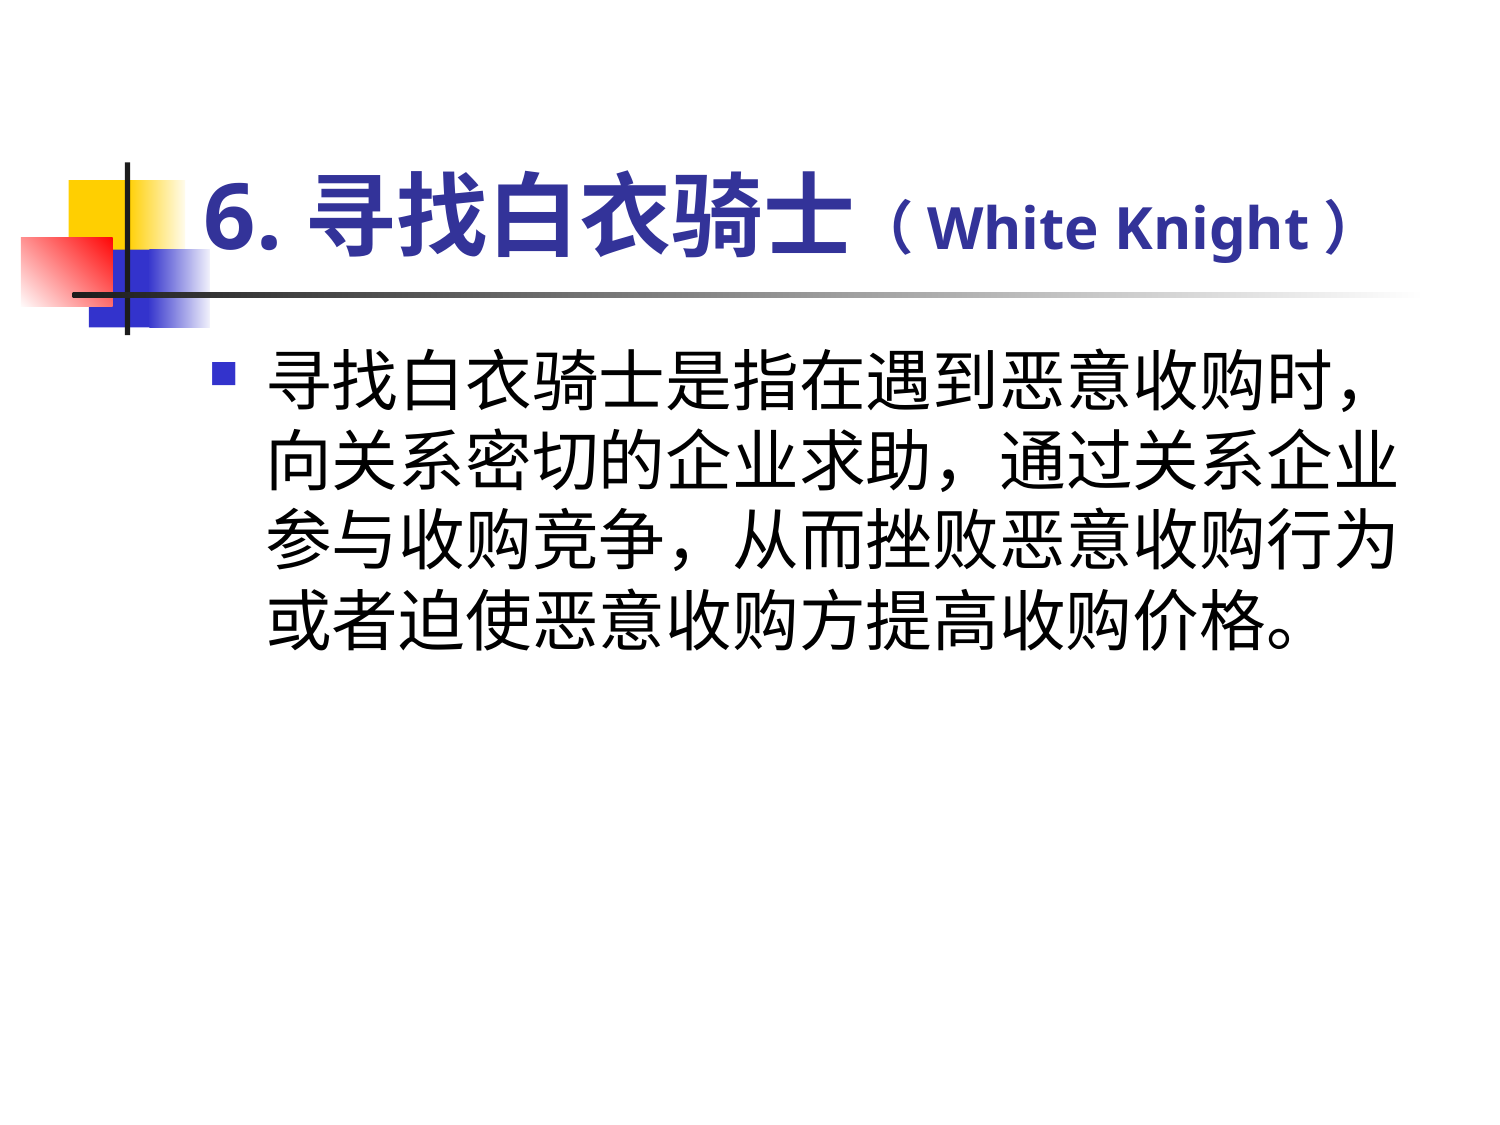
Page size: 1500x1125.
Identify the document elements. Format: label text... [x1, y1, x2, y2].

title 6.寻找白衣骑士（White Knight） [188, 34, 1468, 276]
list 寻找白衣骑士是指在遇到恶意收购时，向关系密切的企业求助，通过关系企业参与收购竞争，从而挫败恶意收购行为或者迫使恶意收购方提高收购价格。 [193, 330, 1470, 1007]
